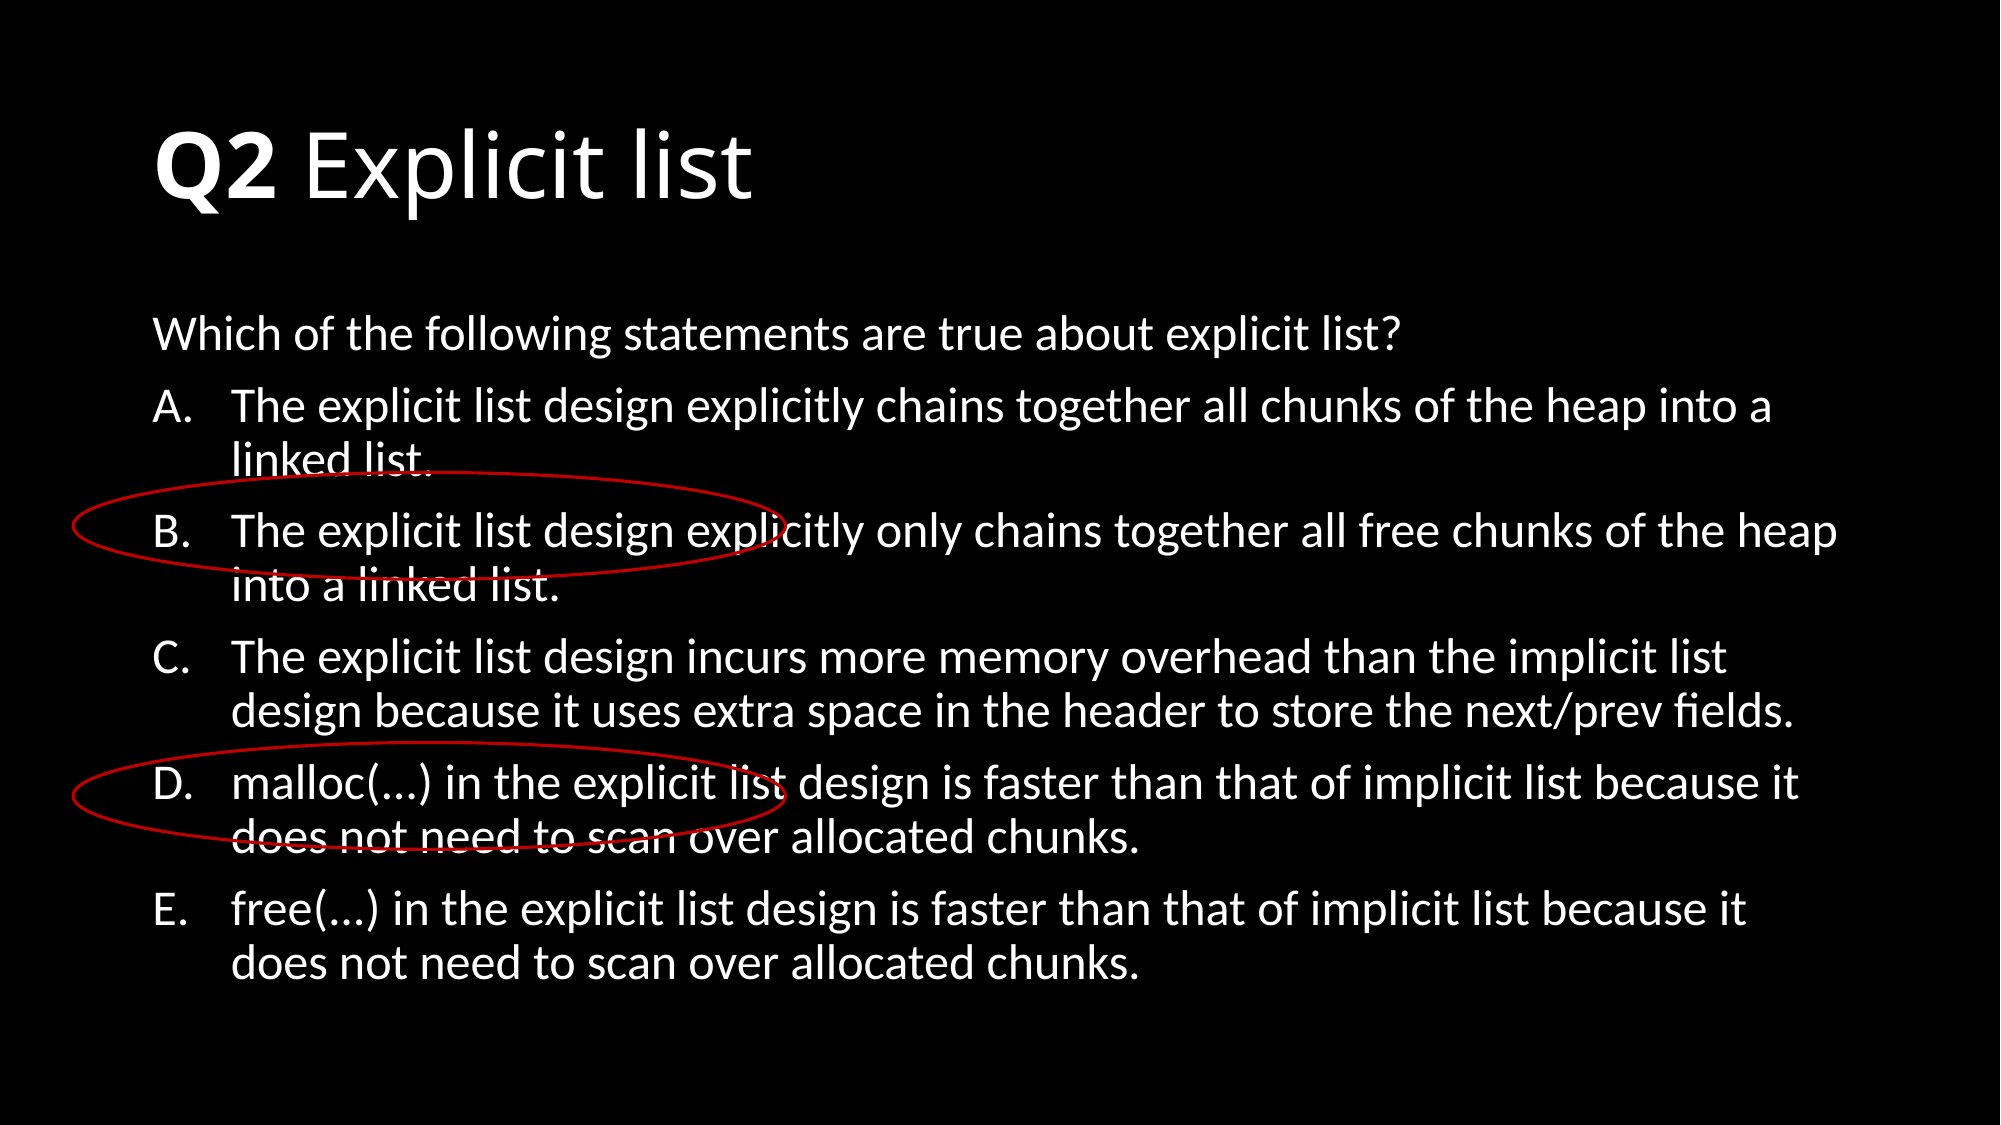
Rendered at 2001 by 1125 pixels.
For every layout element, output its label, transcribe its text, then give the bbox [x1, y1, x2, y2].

title Q2 Explicit list [137, 59, 1863, 278]
list Which of the following statements are true about explicit list? The explicit list design explicitly chains together all chunks of the heap into a linked list. The explicit list design explicitly only chains together all free chunks of the heap into a linked list. The explicit list design incurs more memory overhead than the implicit list design because it uses extra space in the header to store the next/prev fields. malloc(...) in the explicit list design is faster than that of implicit list because it does not need to scan over allocated chunks. free(...) in the explicit list design is faster than that of implicit list because it does not need to scan over allocated chunks. [137, 299, 1863, 1014]
text_box [72, 471, 787, 581]
text_box [72, 741, 787, 851]
